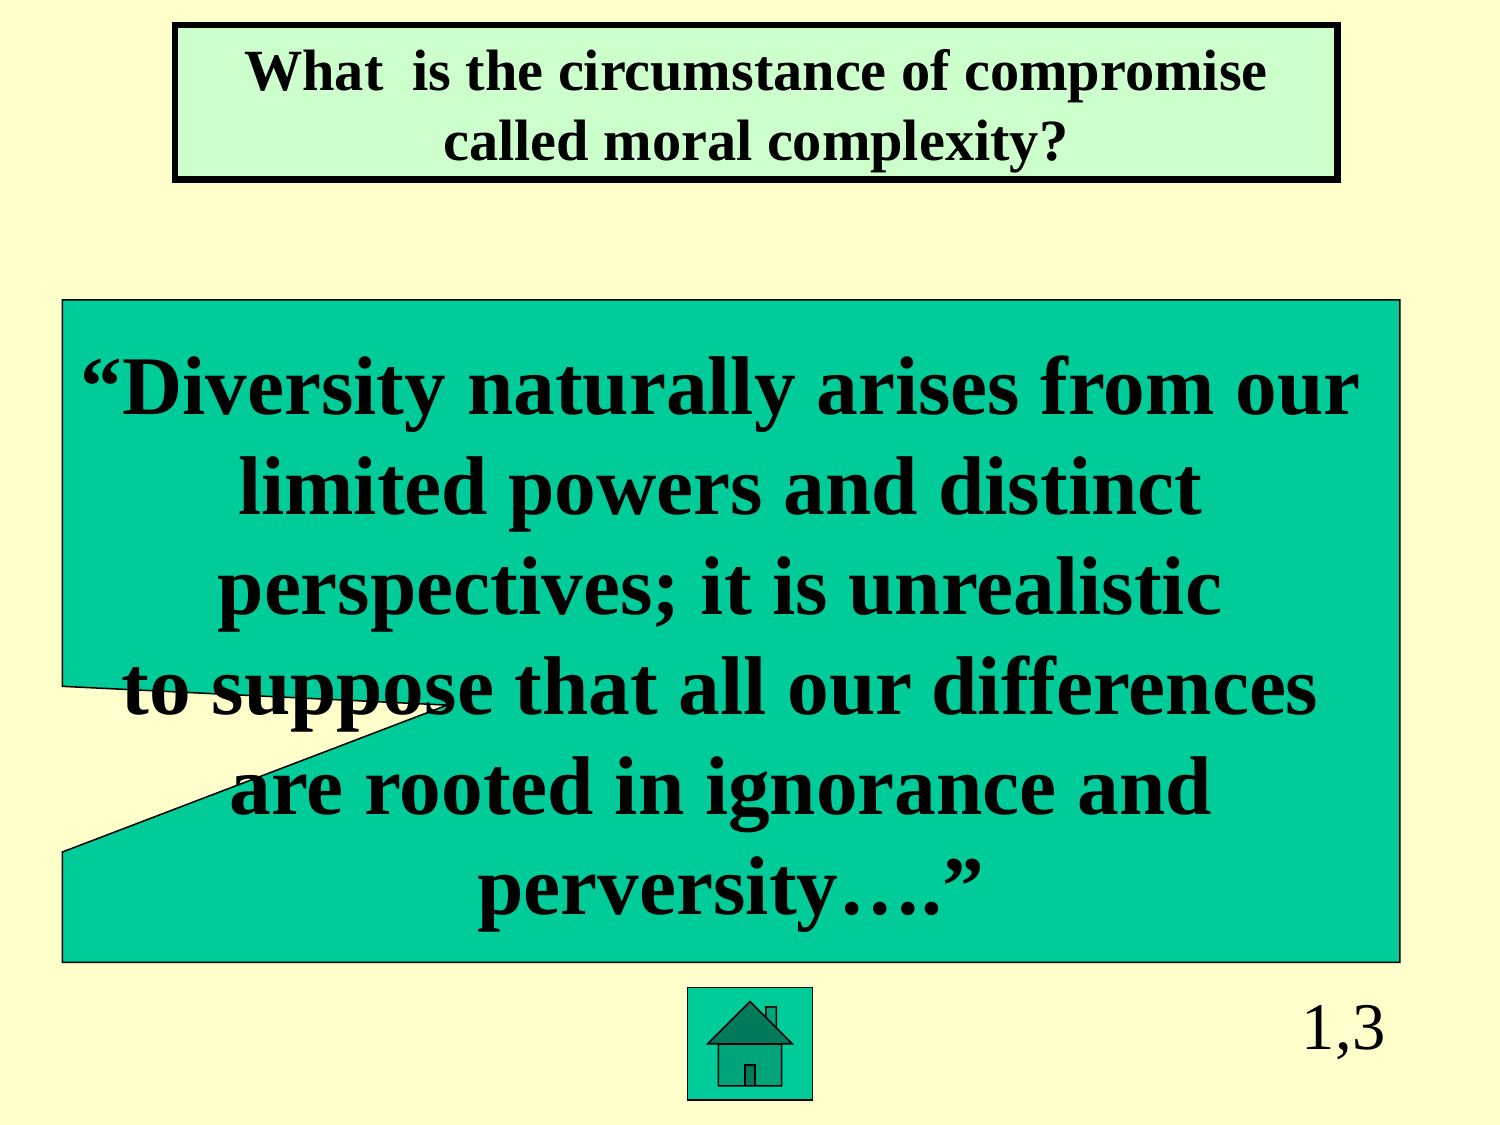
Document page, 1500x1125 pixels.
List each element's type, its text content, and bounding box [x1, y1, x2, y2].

text_box [687, 987, 813, 1101]
text_box What is the circumstance of compromise called moral complexity? [174, 24, 1338, 180]
text_box “Diversity naturally arises from our limited powers and distinct perspectives; it is unrealistic to suppose that all our differences are rooted in ignorance and perversity….” [62, 299, 1400, 963]
subtitle 1,3 [1187, 974, 1500, 1125]
